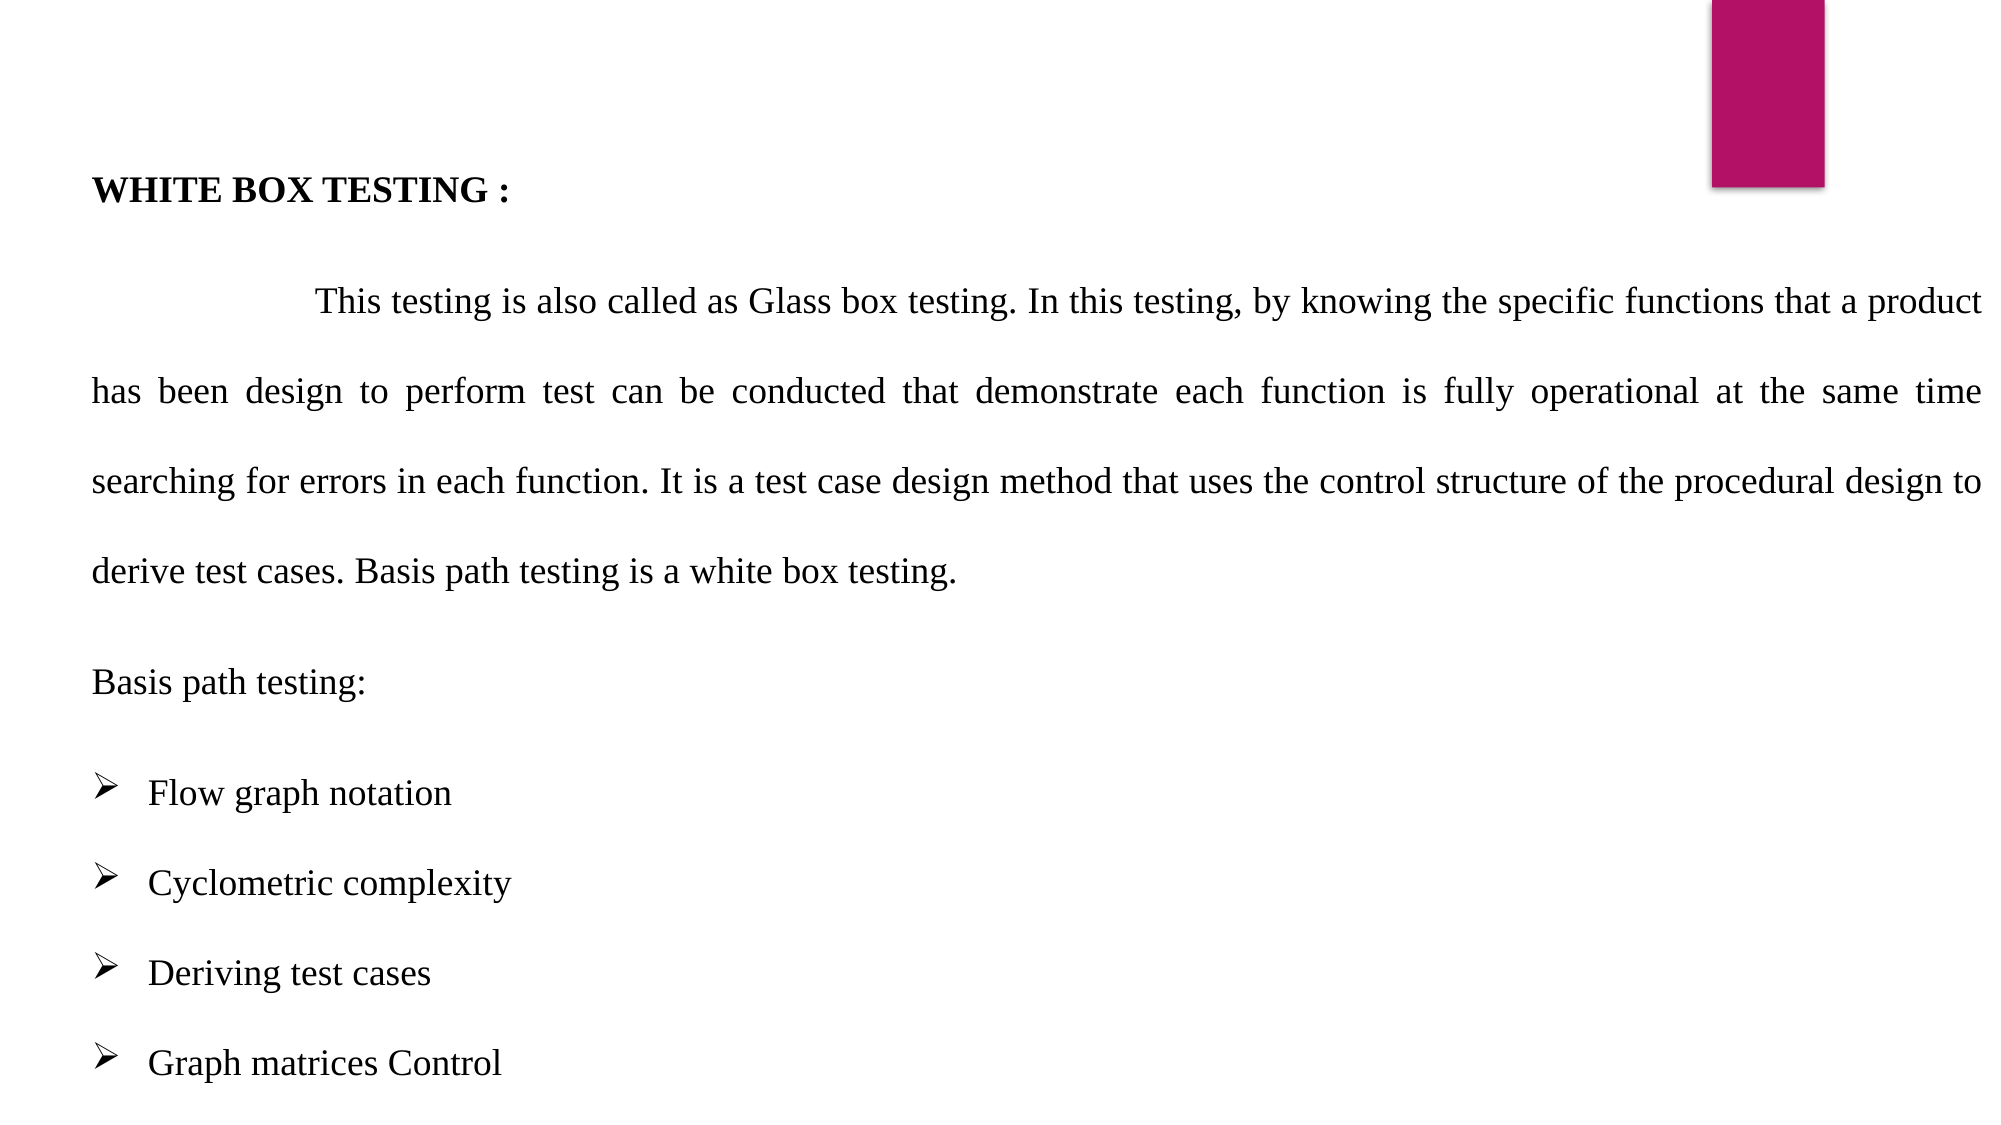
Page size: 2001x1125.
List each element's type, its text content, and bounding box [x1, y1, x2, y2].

text_box WHITE BOX TESTING : This testing is also called as Glass box testing. In this testing, by knowing the specific functions that a product has been design to perform test can be conducted that demonstrate each function is fully operational at the same time searching for errors in each function. It is a test case design method that uses the control structure of the procedural design to derive test cases. Basis path testing is a white box testing. Basis path testing: Flow graph notation Cyclometric complexity Deriving test cases Graph matrices Control [76, 135, 2000, 1091]
